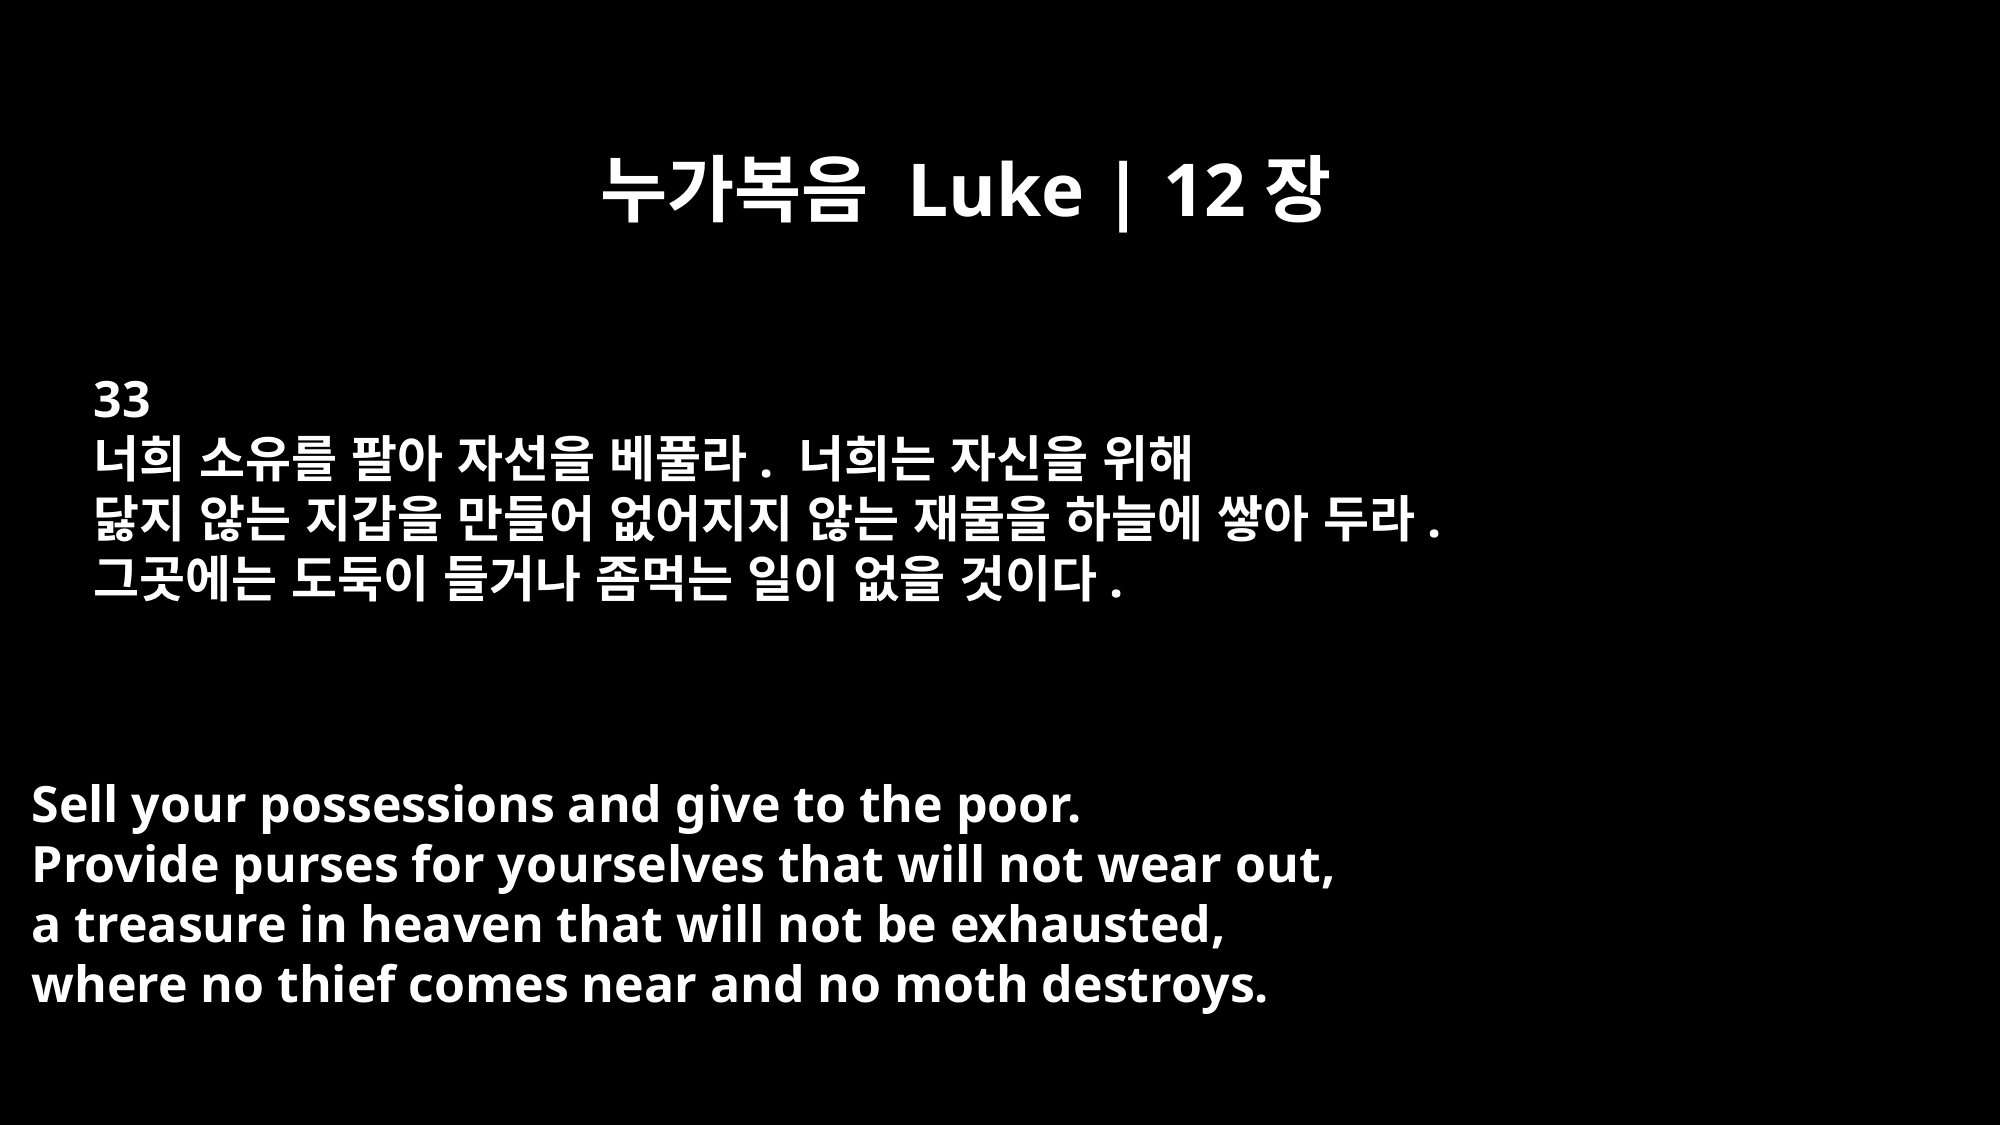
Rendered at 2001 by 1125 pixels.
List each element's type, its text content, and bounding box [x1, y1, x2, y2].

text_box 누가복음 Luke | 12장 [585, 136, 1347, 239]
text_box 33 너희 소유를 팔아 자선을 베풀라. 너희는 자신을 위해 닳지 않는 지갑을 만들어 없어지지 않는 재물을 하늘에 쌓아 두라. 그곳에는 도둑이 들거나 좀먹는 일이 없을 것이다. [78, 359, 1457, 615]
text_box Sell your possessions and give to the poor. Provide purses for yourselves that will not wear out, a treasure in heaven that will not be exhausted, where no thief comes near and no moth destroys. [16, 764, 1351, 1020]
